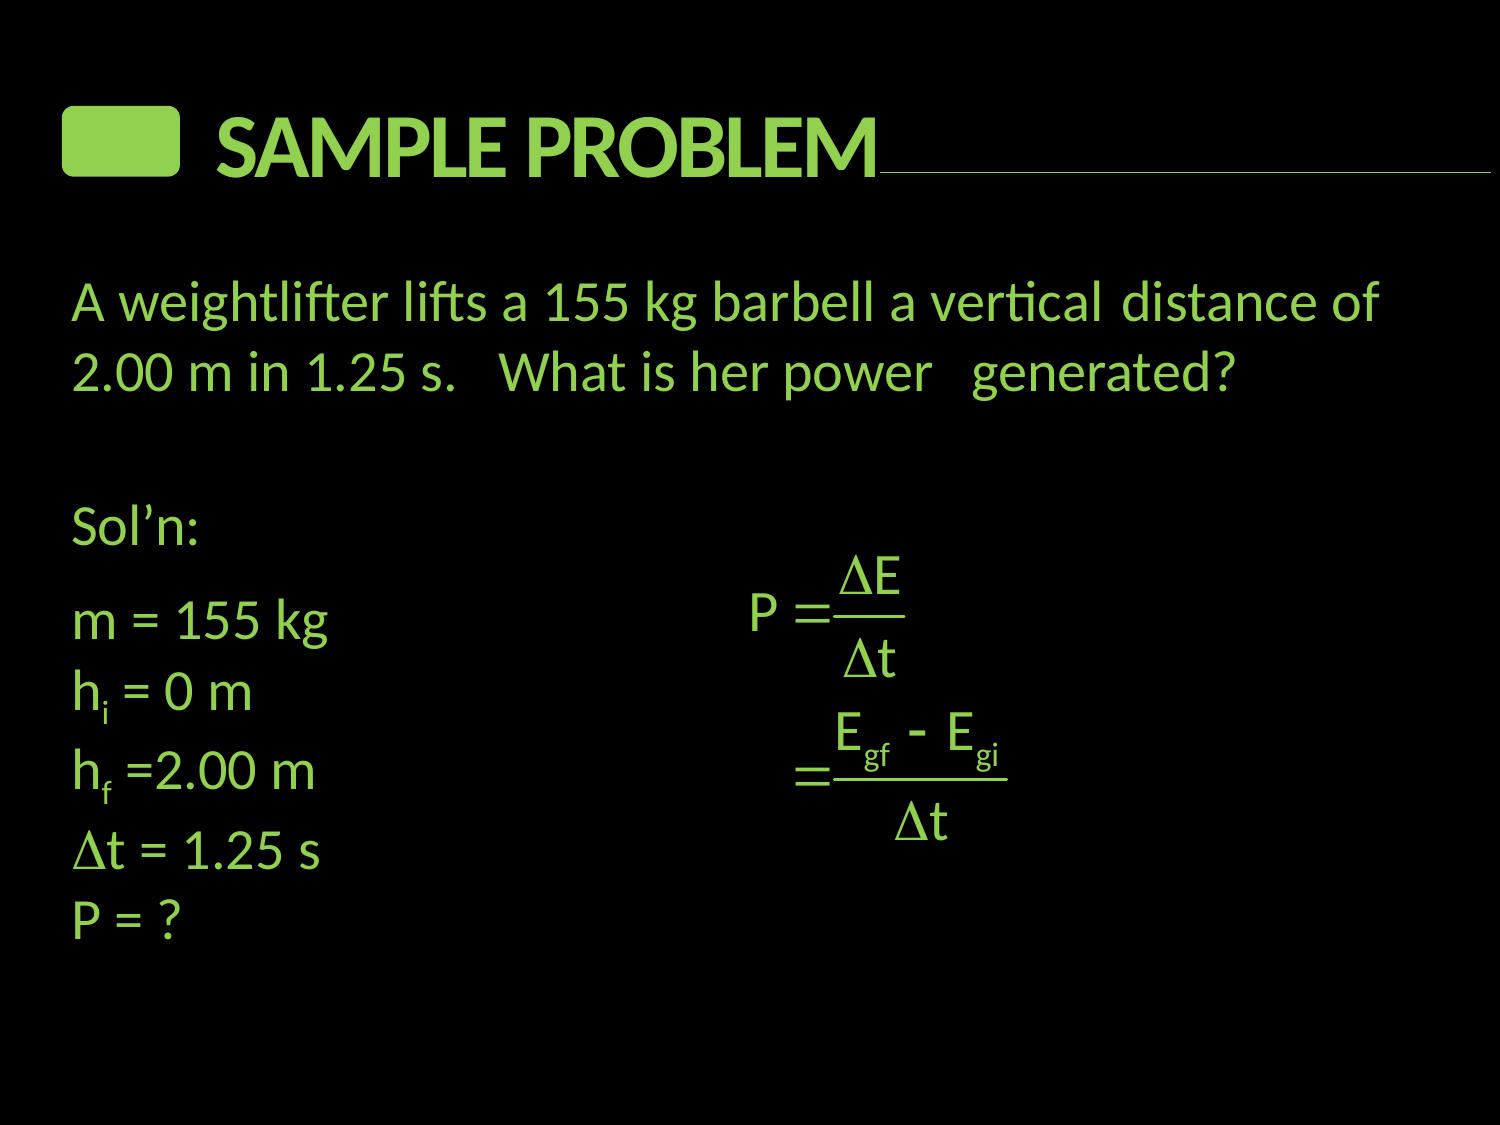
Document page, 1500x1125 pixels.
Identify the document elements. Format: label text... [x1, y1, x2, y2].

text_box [742, 538, 1018, 853]
text_box m = 155 kg hi = 0 m hf =2.00 m Dt = 1.25 s P = ? [56, 574, 506, 959]
text_box Sol’n: [56, 479, 364, 565]
text_box A weightlifter lifts a 155 kg barbell a vertical distance of 2.00 m in 1.25 s. What is her power generated? [56, 255, 1486, 410]
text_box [61, 77, 1492, 205]
